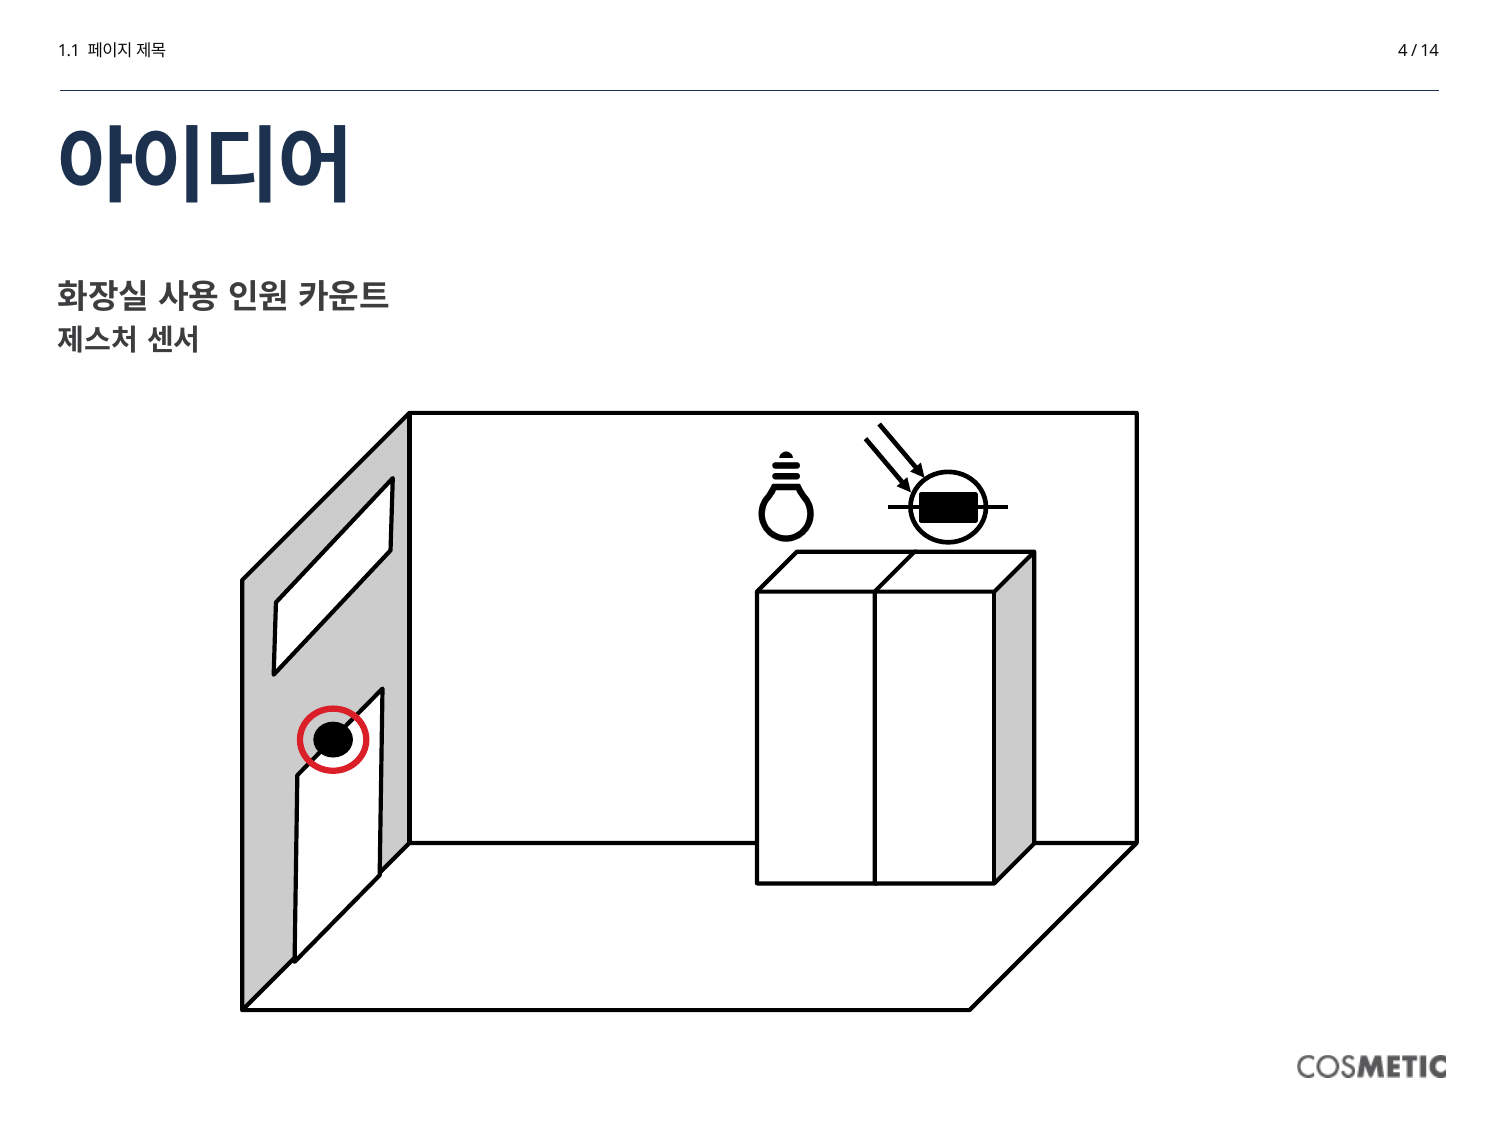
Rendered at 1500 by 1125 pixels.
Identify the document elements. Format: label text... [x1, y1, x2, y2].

text_box [919, 492, 978, 523]
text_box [878, 423, 925, 478]
text_box [271, 476, 395, 677]
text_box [865, 438, 912, 493]
text_box [910, 471, 986, 505]
text_box [754, 555, 873, 886]
picture [734, 445, 838, 548]
text_box [839, 549, 913, 554]
text_box 화장실 사용 인원 카운트 제스처 센서 [42, 267, 1433, 477]
picture [1297, 1055, 1446, 1078]
text_box 4 / 14 [1193, 32, 1454, 70]
text_box [292, 686, 385, 964]
text_box 실제 제스처 센서로는 사람이 지나다니는지 확인 할 수 없다. 만약, 실제로 적용한다면 카운터 센서를 사용하면 된다. [249, 846, 1129, 1008]
text_box [911, 514, 985, 543]
text_box [872, 549, 1037, 886]
text_box [299, 708, 367, 771]
title 아이디어 [42, 114, 1190, 211]
text_box 1.1 페이지 제목 [43, 31, 303, 67]
text_box [240, 410, 1139, 1013]
